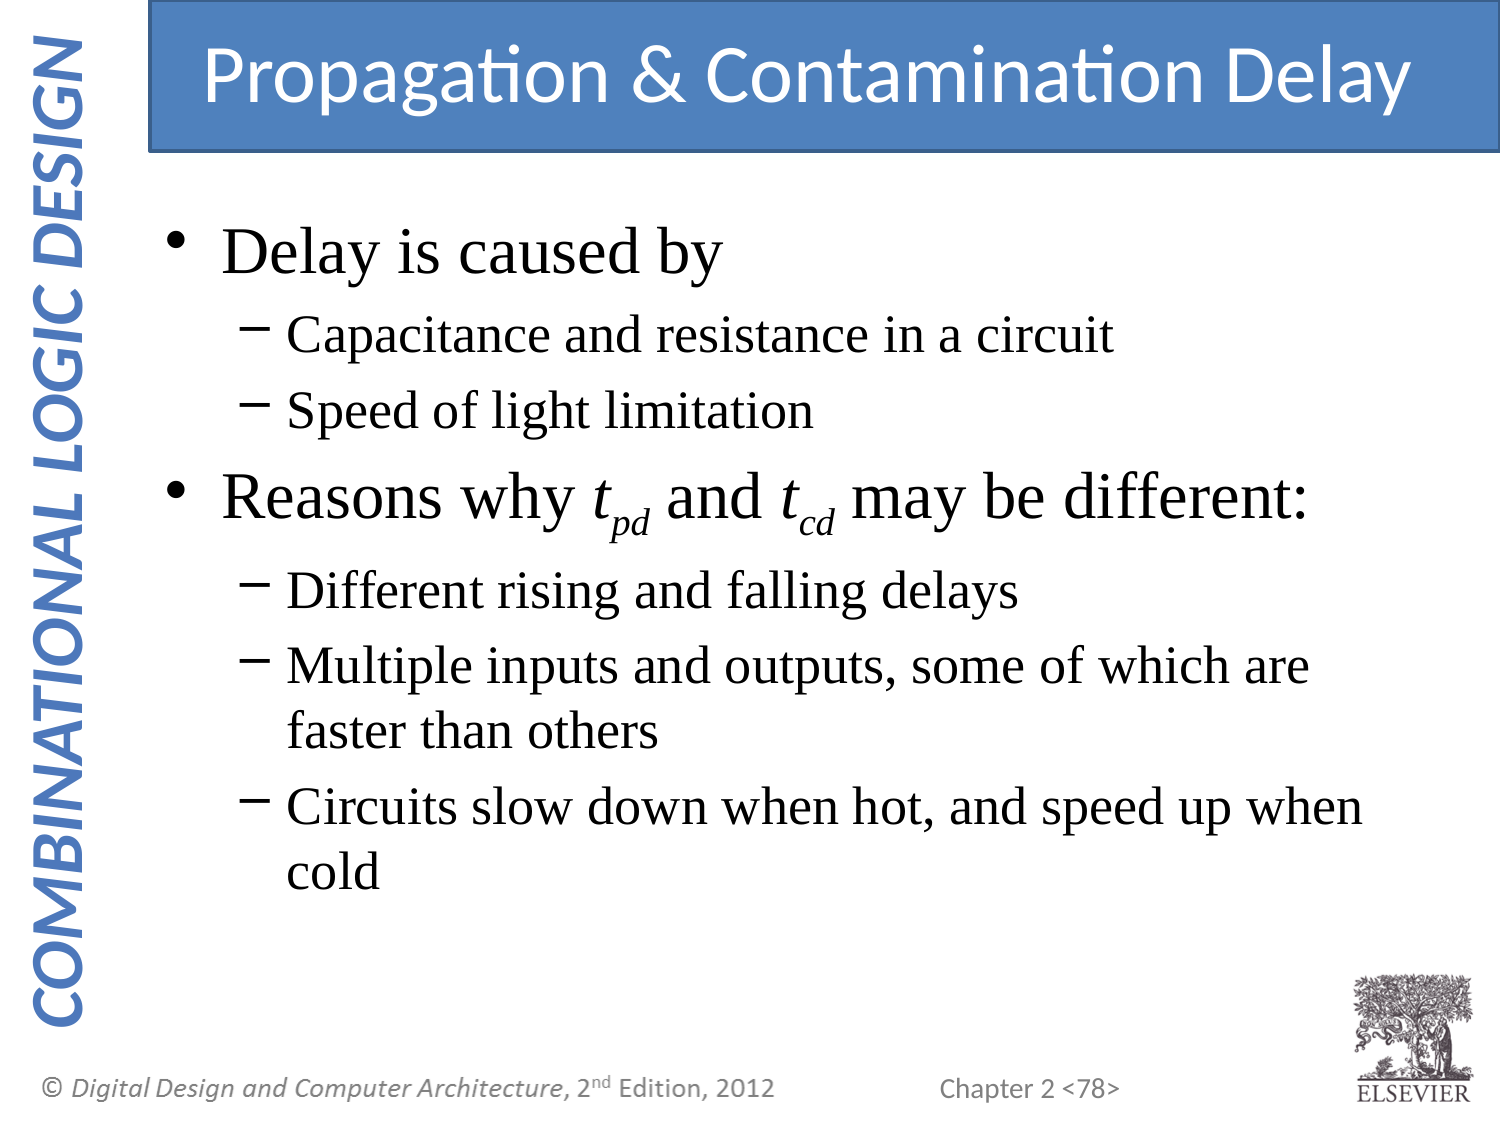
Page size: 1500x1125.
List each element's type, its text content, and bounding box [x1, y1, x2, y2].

text_box Propagation & Contamination Delay [187, 11, 1488, 126]
picture [0, 0, 1500, 1125]
text_box Delay is caused by Capacitance and resistance in a circuit Speed of light limitation Reasons why tpd and tcd may be different: Different rising and falling delays Multiple inputs and outputs, some of which are faster than others Circuits slow down when hot, and speed up when cold [150, 199, 1413, 1013]
text_box [87, 174, 1413, 1025]
